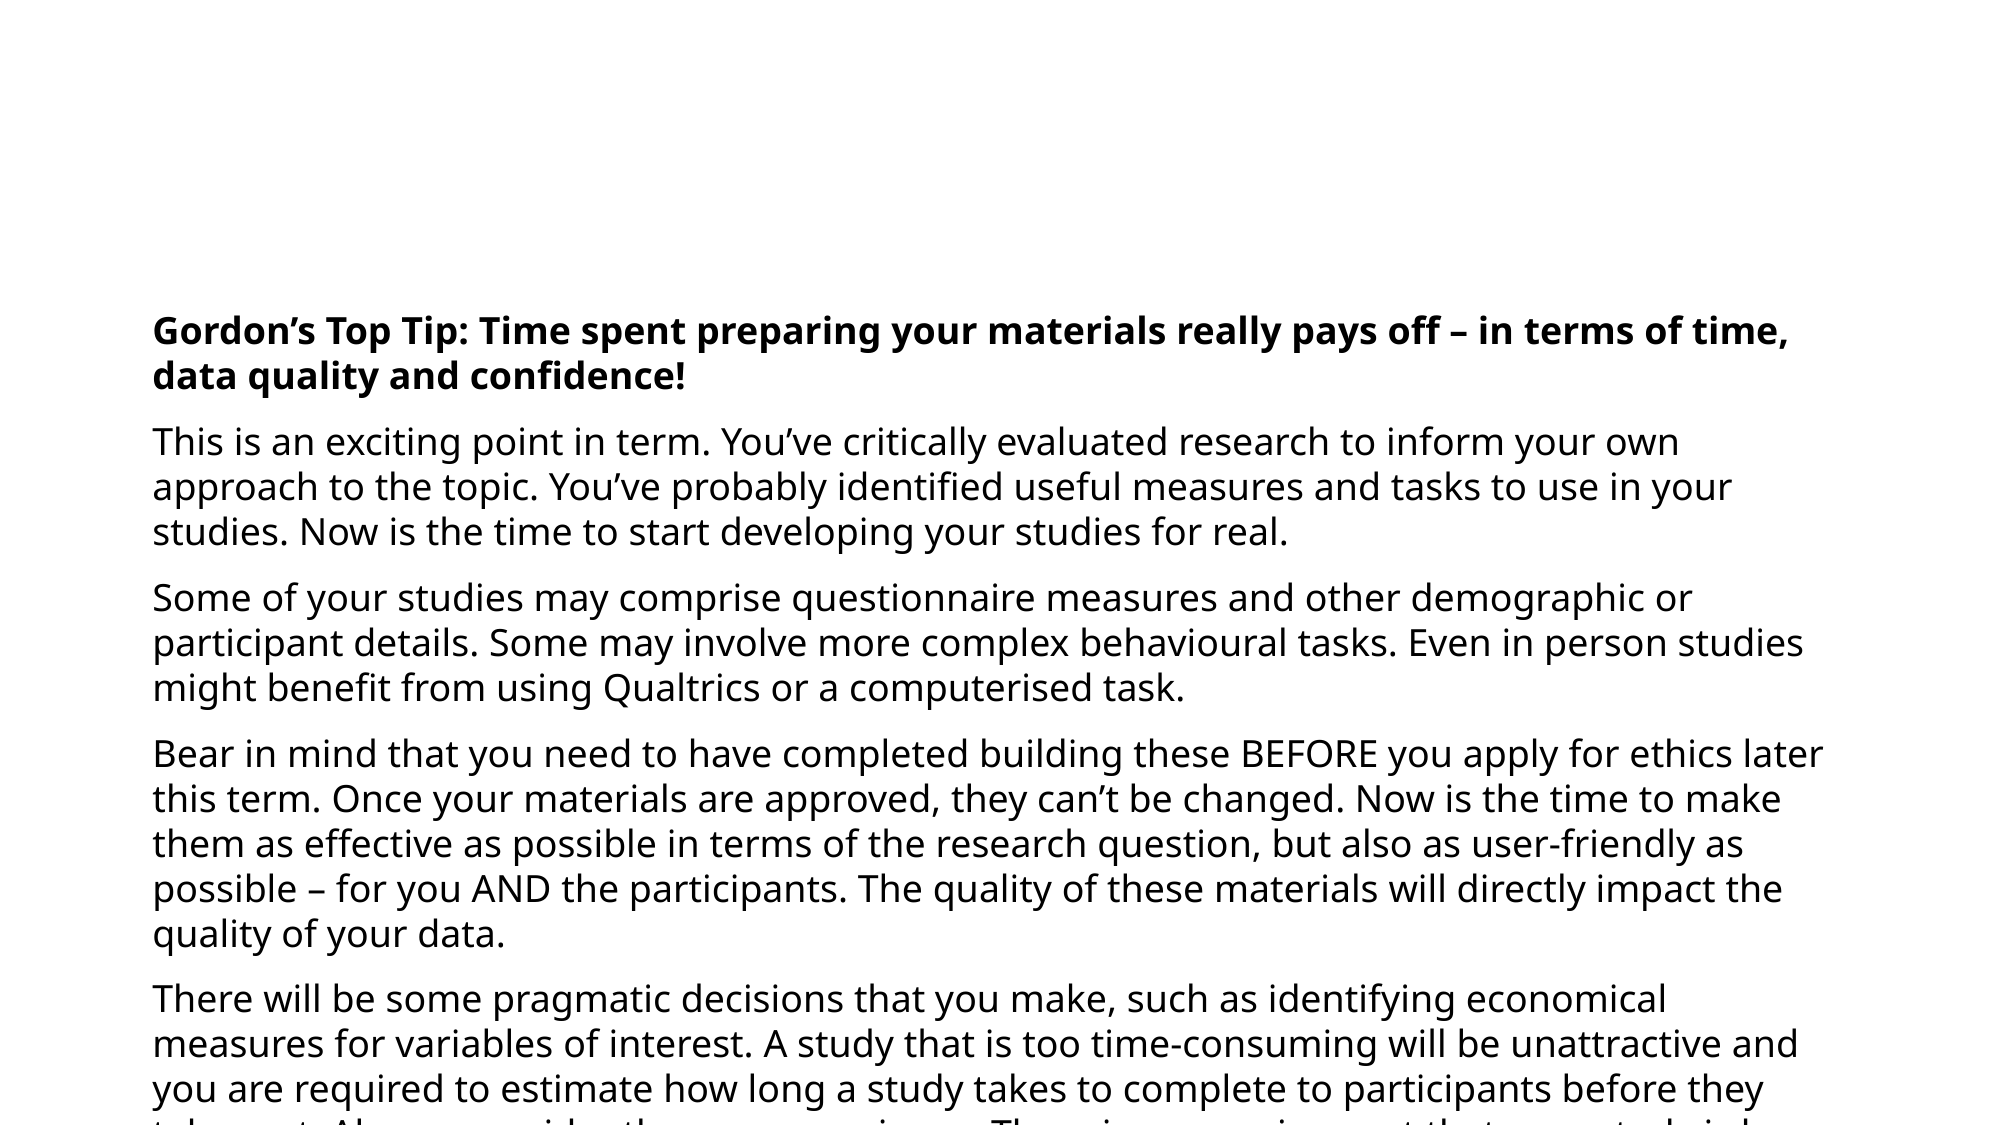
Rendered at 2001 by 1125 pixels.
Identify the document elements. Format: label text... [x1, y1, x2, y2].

list Gordon’s Top Tip: Time spent preparing your materials really pays off – in terms of time, data quality and confidence! This is an exciting point in term. You’ve critically evaluated research to inform your own approach to the topic. You’ve probably identified useful measures and tasks to use in your studies. Now is the time to start developing your studies for real. Some of your studies may comprise questionnaire measures and other demographic or participant details. Some may involve more complex behavioural tasks. Even in person studies might benefit from using Qualtrics or a computerised task. Bear in mind that you need to have completed building these BEFORE you apply for ethics later this term. Once your materials are approved, they can’t be changed. Now is the time to make them as effective as possible in terms of the research question, but also as user-friendly as possible – for you AND the participants. The quality of these materials will directly impact the quality of your data. There will be some pragmatic decisions that you make, such as identifying economical measures for variables of interest. A study that is too time-consuming will be unattractive and you are required to estimate how long a study takes to complete to participants before they take part. Always consider the user experience. There is no requirement that your study is long and complicated. This is a modest first research study. There is no benefit to long and complicated! And you should consider how user-friendly your materials are for participants and experimenter alike. Try to make the materials you employ appear professional and attractive. You will be submitting your materials and they will be appraised for professionalism and presentation. But thinking of yourself next term, the easier it is to output your data and begin your analysis, the better. Take the time to label your questions clearly and verify the data outputs in an intelligible format. We will cover this in later labs, but why not poke around in advance and ensure it’s a smooth process! Take the time to recode variables into output that you can use easily. And use ‘Scoring’ to give you automatically produced means, totals and subscales wherever possible. It will save you time and worry in Term 2! Simply put; being as confident in your materials as possible will save you time and increase your confidence in the New Year (and Next Year!) Looking forward to Third Year: Data collection and management as valuable skills You might think that something like Qualtrics isn’t a hugely valuable skill to learn. Well, in a high proportion of cases you’ll use it next year for your Final Year Dissertation, and being confident doing that is worthwhile in itself. But you’d be amazed how common it is nowadays to want to survey opinion or attitudes. Imagine you are running a business and want to find out what your customers think about your product. Imagine you are managing an organization and need to understand how much time your employees spend on unnecessarily difficult tasks, or how they rate you as a boss. Asking questions using surveys is a quick way to generate important insights, but not as easy as people think. Being able to design good questions, and delivering them well, is a valuable skill. And once you have lots of lovely data, being able to manage those data well enough to allow you to extract the important insights hiding within is something that very few people are able to do well… You’ll be expert at such things. I’ve already mentioned that Excel (or Numbers or Google Sheets) are incredibly common tools you’ll probably use on a regular basis in your future lives. Contact lists, customer databases, financial results and accounts, stock inventories, meta-data, Gannt charts and the list goes on. We are training you in important skills here! Being confident manipulating and presenting data – Data Literacy - is something you will likely wish to highlight on future CVs and you can begin to develop those skills in your Mini-Dissertation, and refine and perfect them next year. Being confident with data will allow you to think bigger about your Final Year Dissertation than if you are worried about this. Many of you will be anxious about ‘statistics’. I’d hope, in due course, that your experience this year will help to allay those fears. But I believe the biggest anxiety students experience around ‘statistics’ isn’t the statistics part of it at all. I believe that moving from raw data to an analysis-ready dataset is the intimidating bit, not the few button presses in SPSS. For this reason, we have oodles of support in Term 2 around how to prepare, clean, and screen your data, so that you can unleash all the SPSS skills you’ve been learning in Design & Analysis with zero stress. Have a great week. [137, 299, 1863, 1014]
